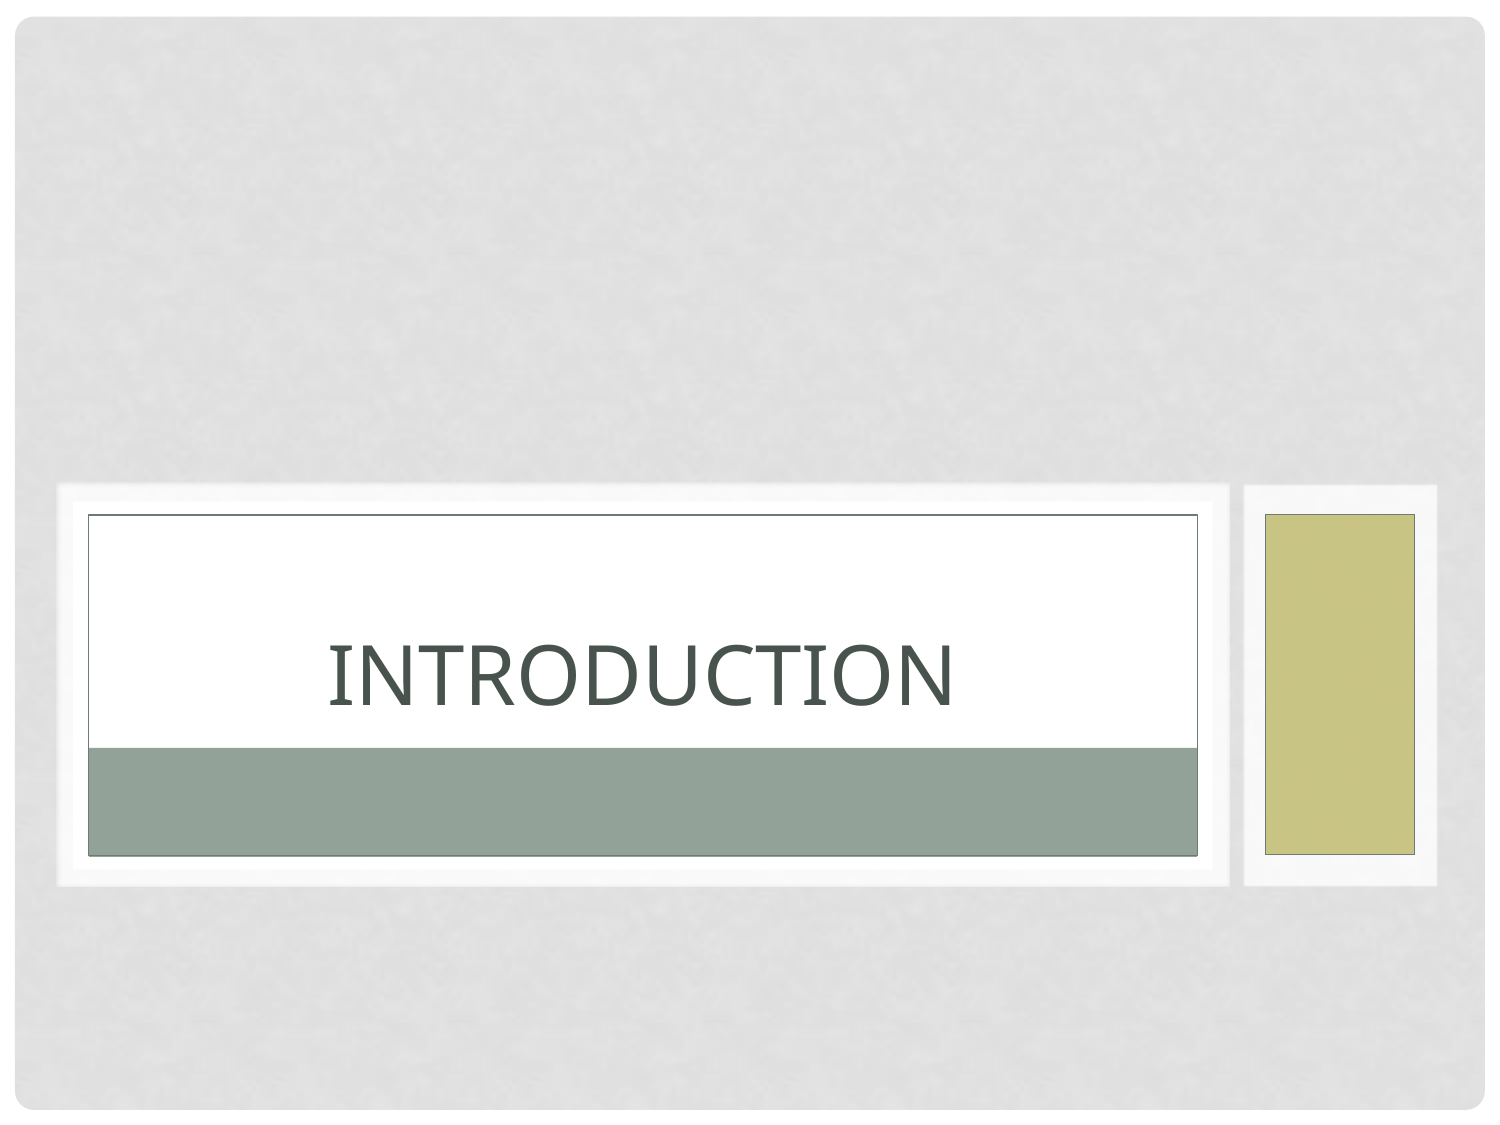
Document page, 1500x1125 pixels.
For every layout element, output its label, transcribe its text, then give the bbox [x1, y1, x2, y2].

title Introduction [99, 529, 1187, 730]
